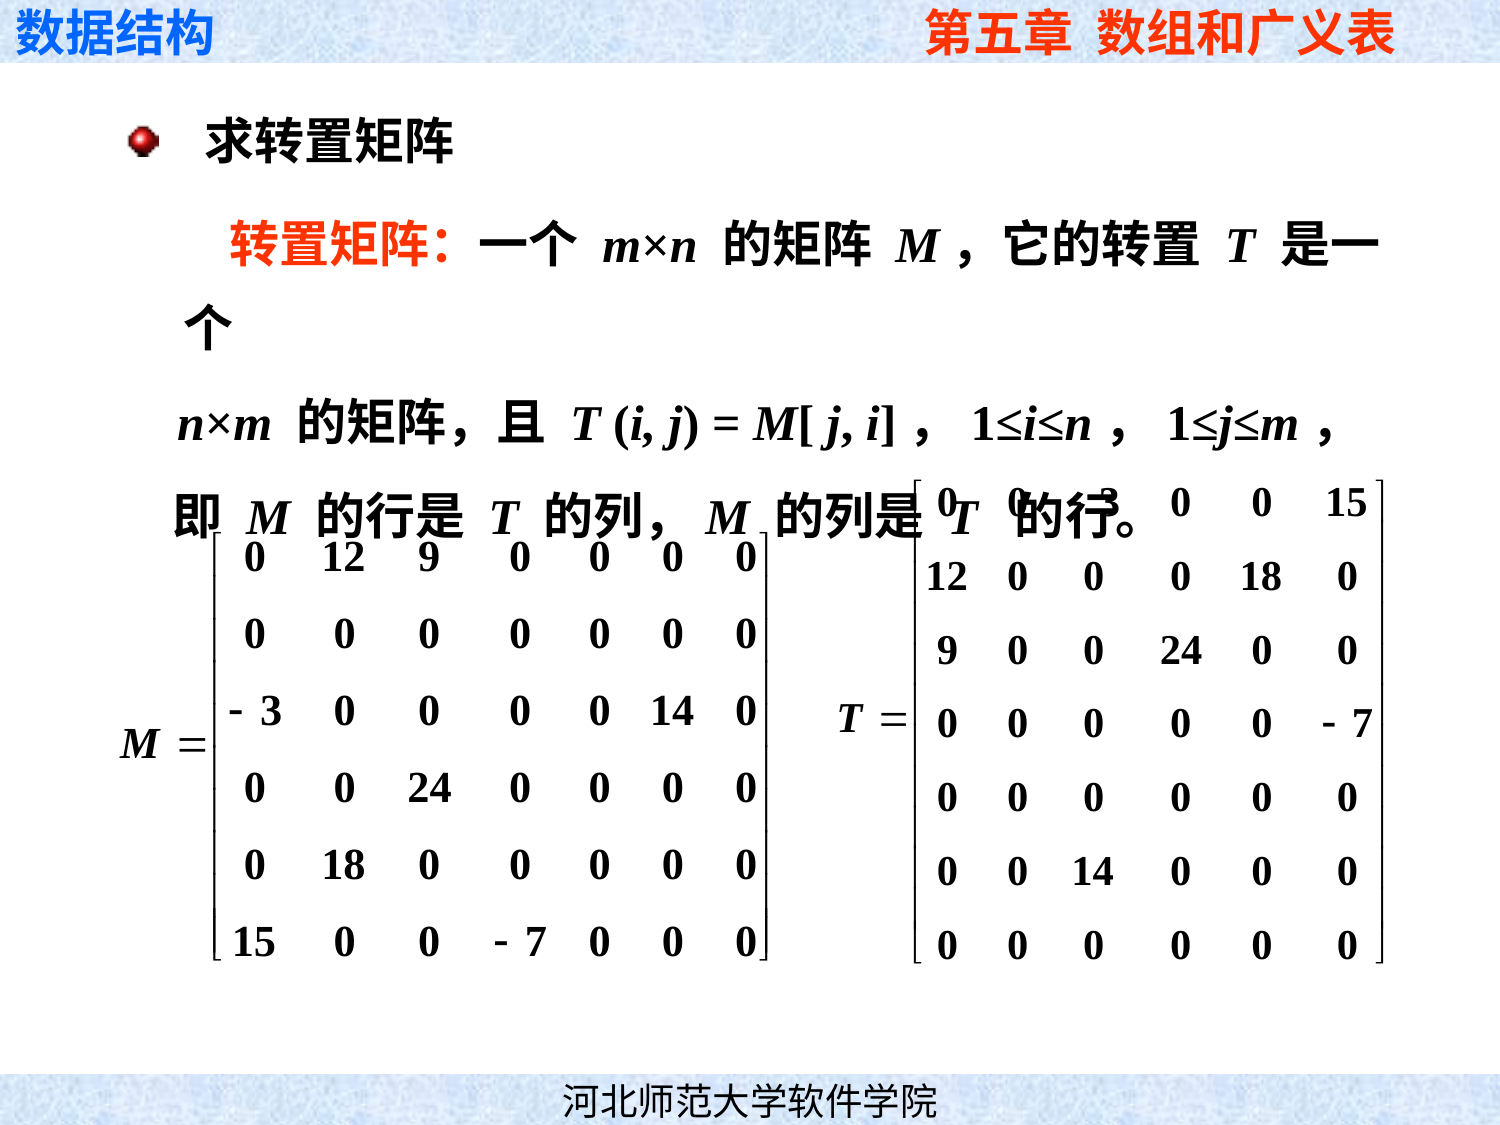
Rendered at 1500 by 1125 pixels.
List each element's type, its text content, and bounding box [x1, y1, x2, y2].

text_box 求转置矩阵 [108, 101, 481, 177]
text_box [110, 524, 786, 970]
picture [0, 1074, 1500, 1125]
text_box 转置矩阵：一个 m×n 的矩阵 M，它的转置 T 是一个 n×m 的矩阵，且 T (i, j) = M[ j, i]，1≤i≤n，1≤j≤m， 即 M 的行是 T 的列，M 的列是 T 的行。 [111, 181, 1424, 477]
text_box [832, 469, 1400, 974]
picture [0, 0, 1500, 63]
picture [123, 121, 159, 157]
